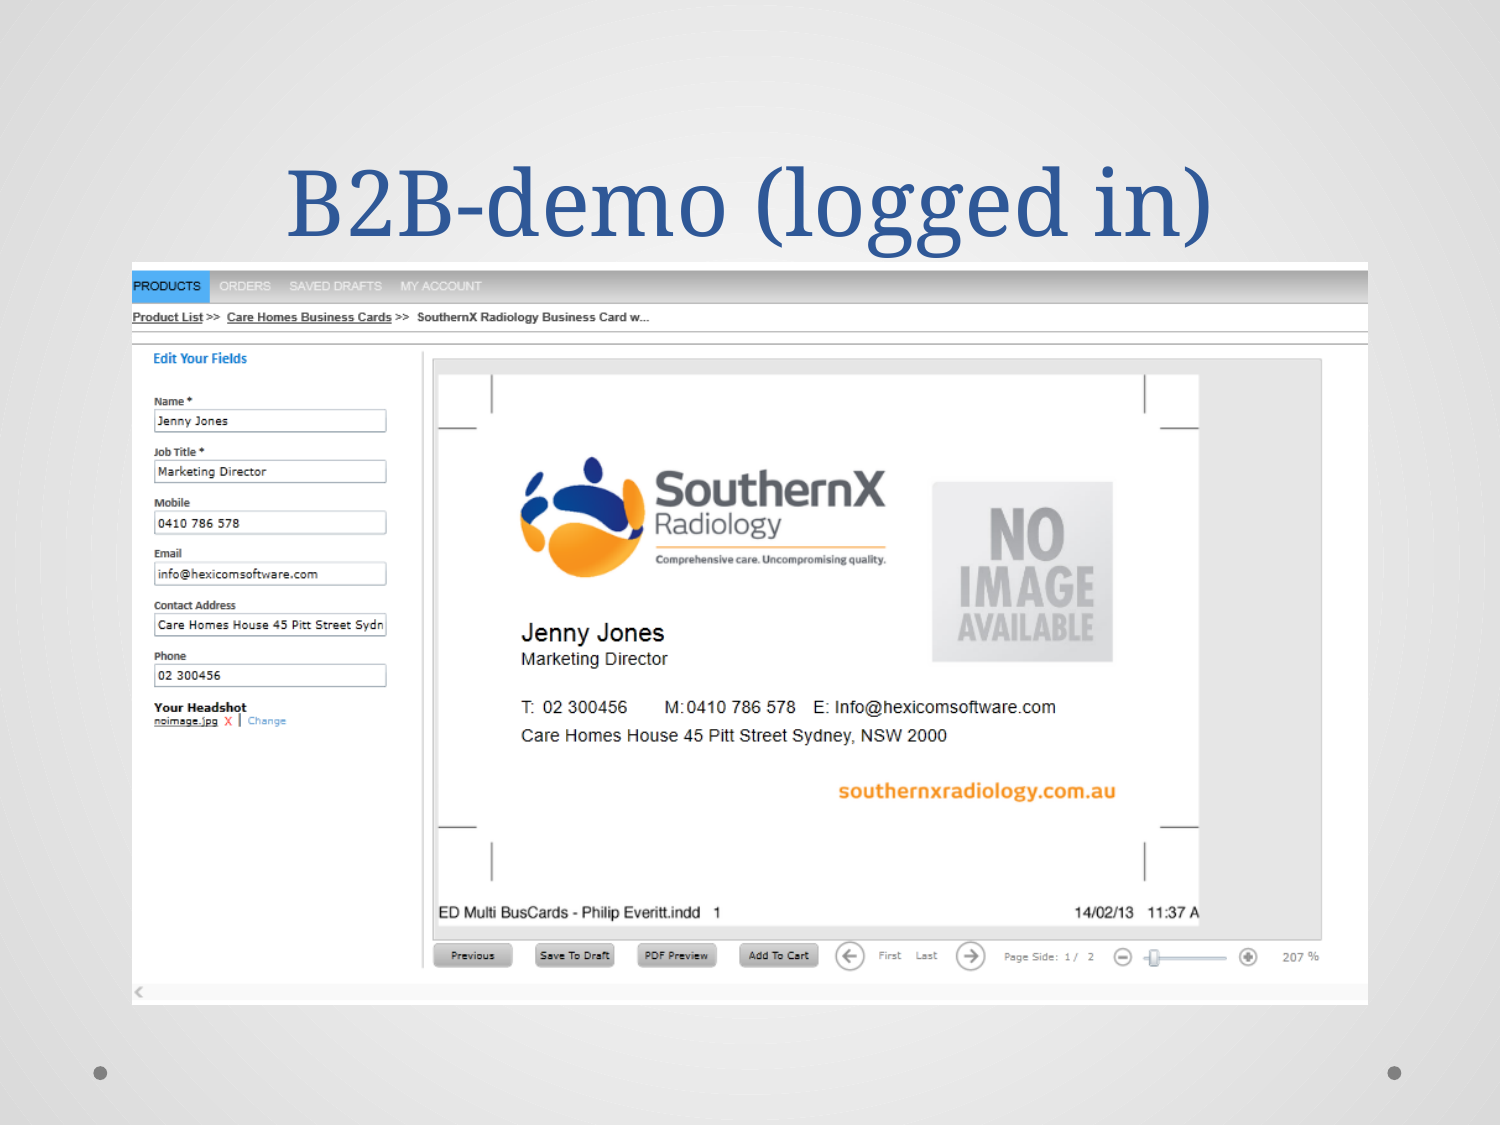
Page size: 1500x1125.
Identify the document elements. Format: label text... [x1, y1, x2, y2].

title B2B-demo (logged in) [75, 0, 1425, 263]
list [132, 262, 1368, 1006]
